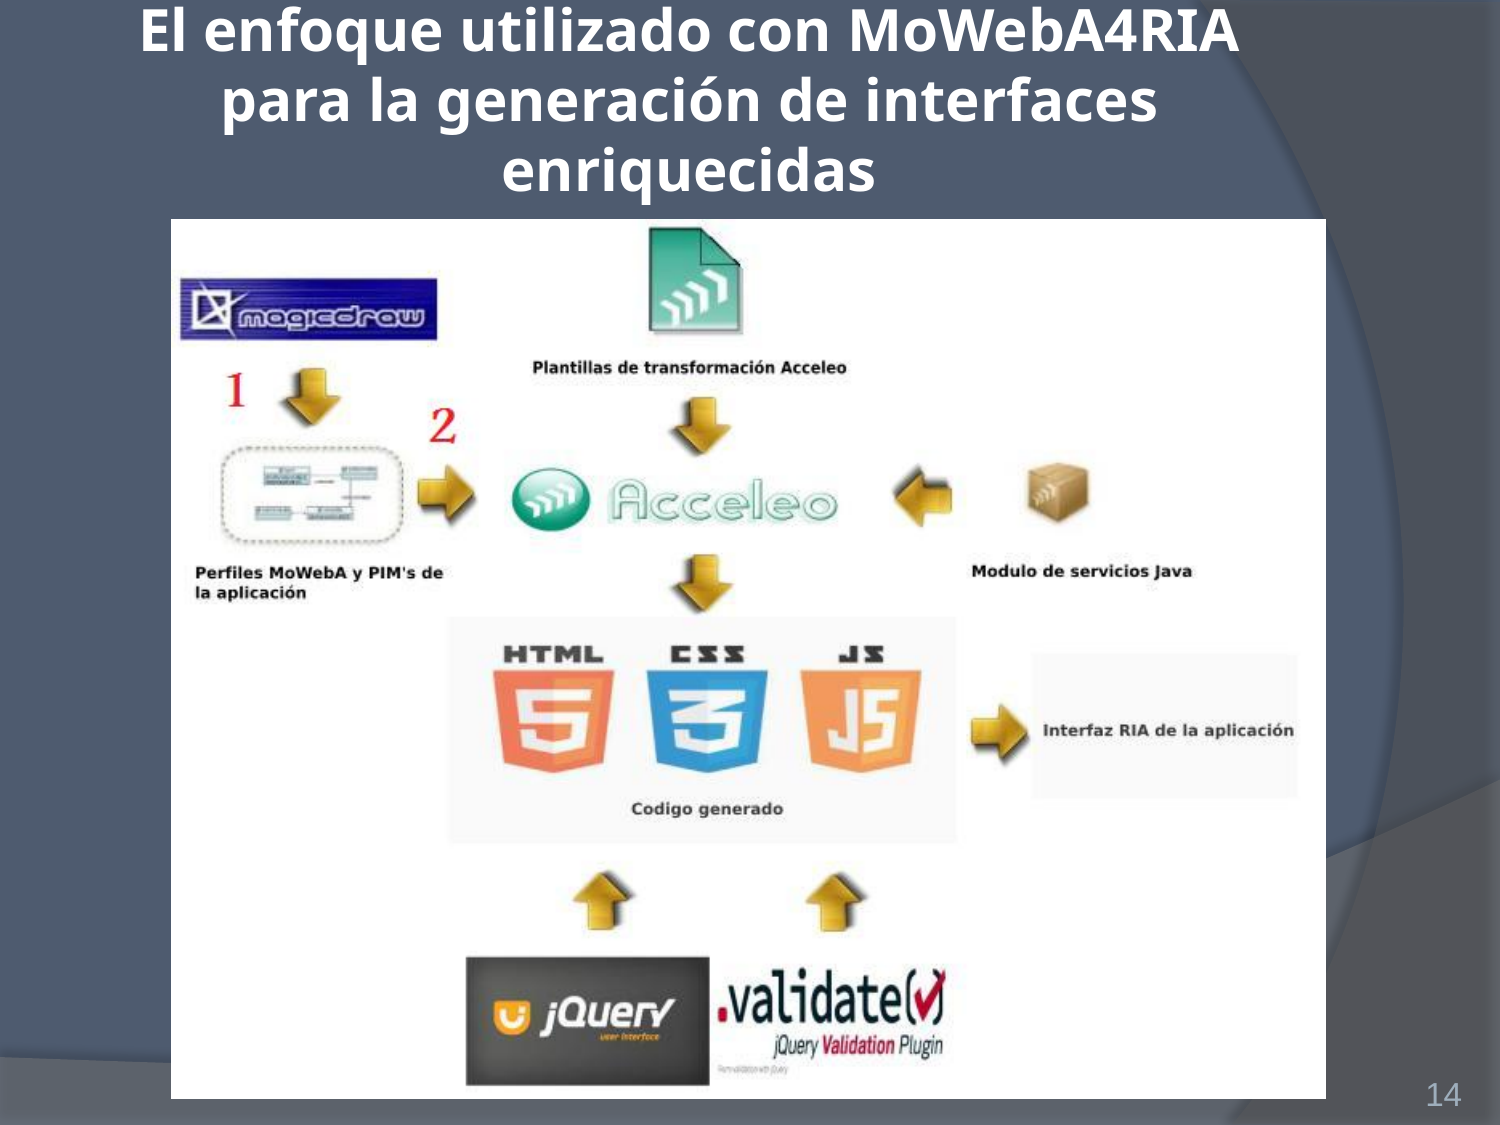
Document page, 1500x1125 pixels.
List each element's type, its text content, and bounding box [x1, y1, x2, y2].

title El enfoque utilizado con MoWebA4RIA para la generación de interfaces enriquecidas [76, 54, 1302, 243]
slide_number 14 [1337, 1053, 1463, 1114]
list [170, 219, 1326, 1099]
